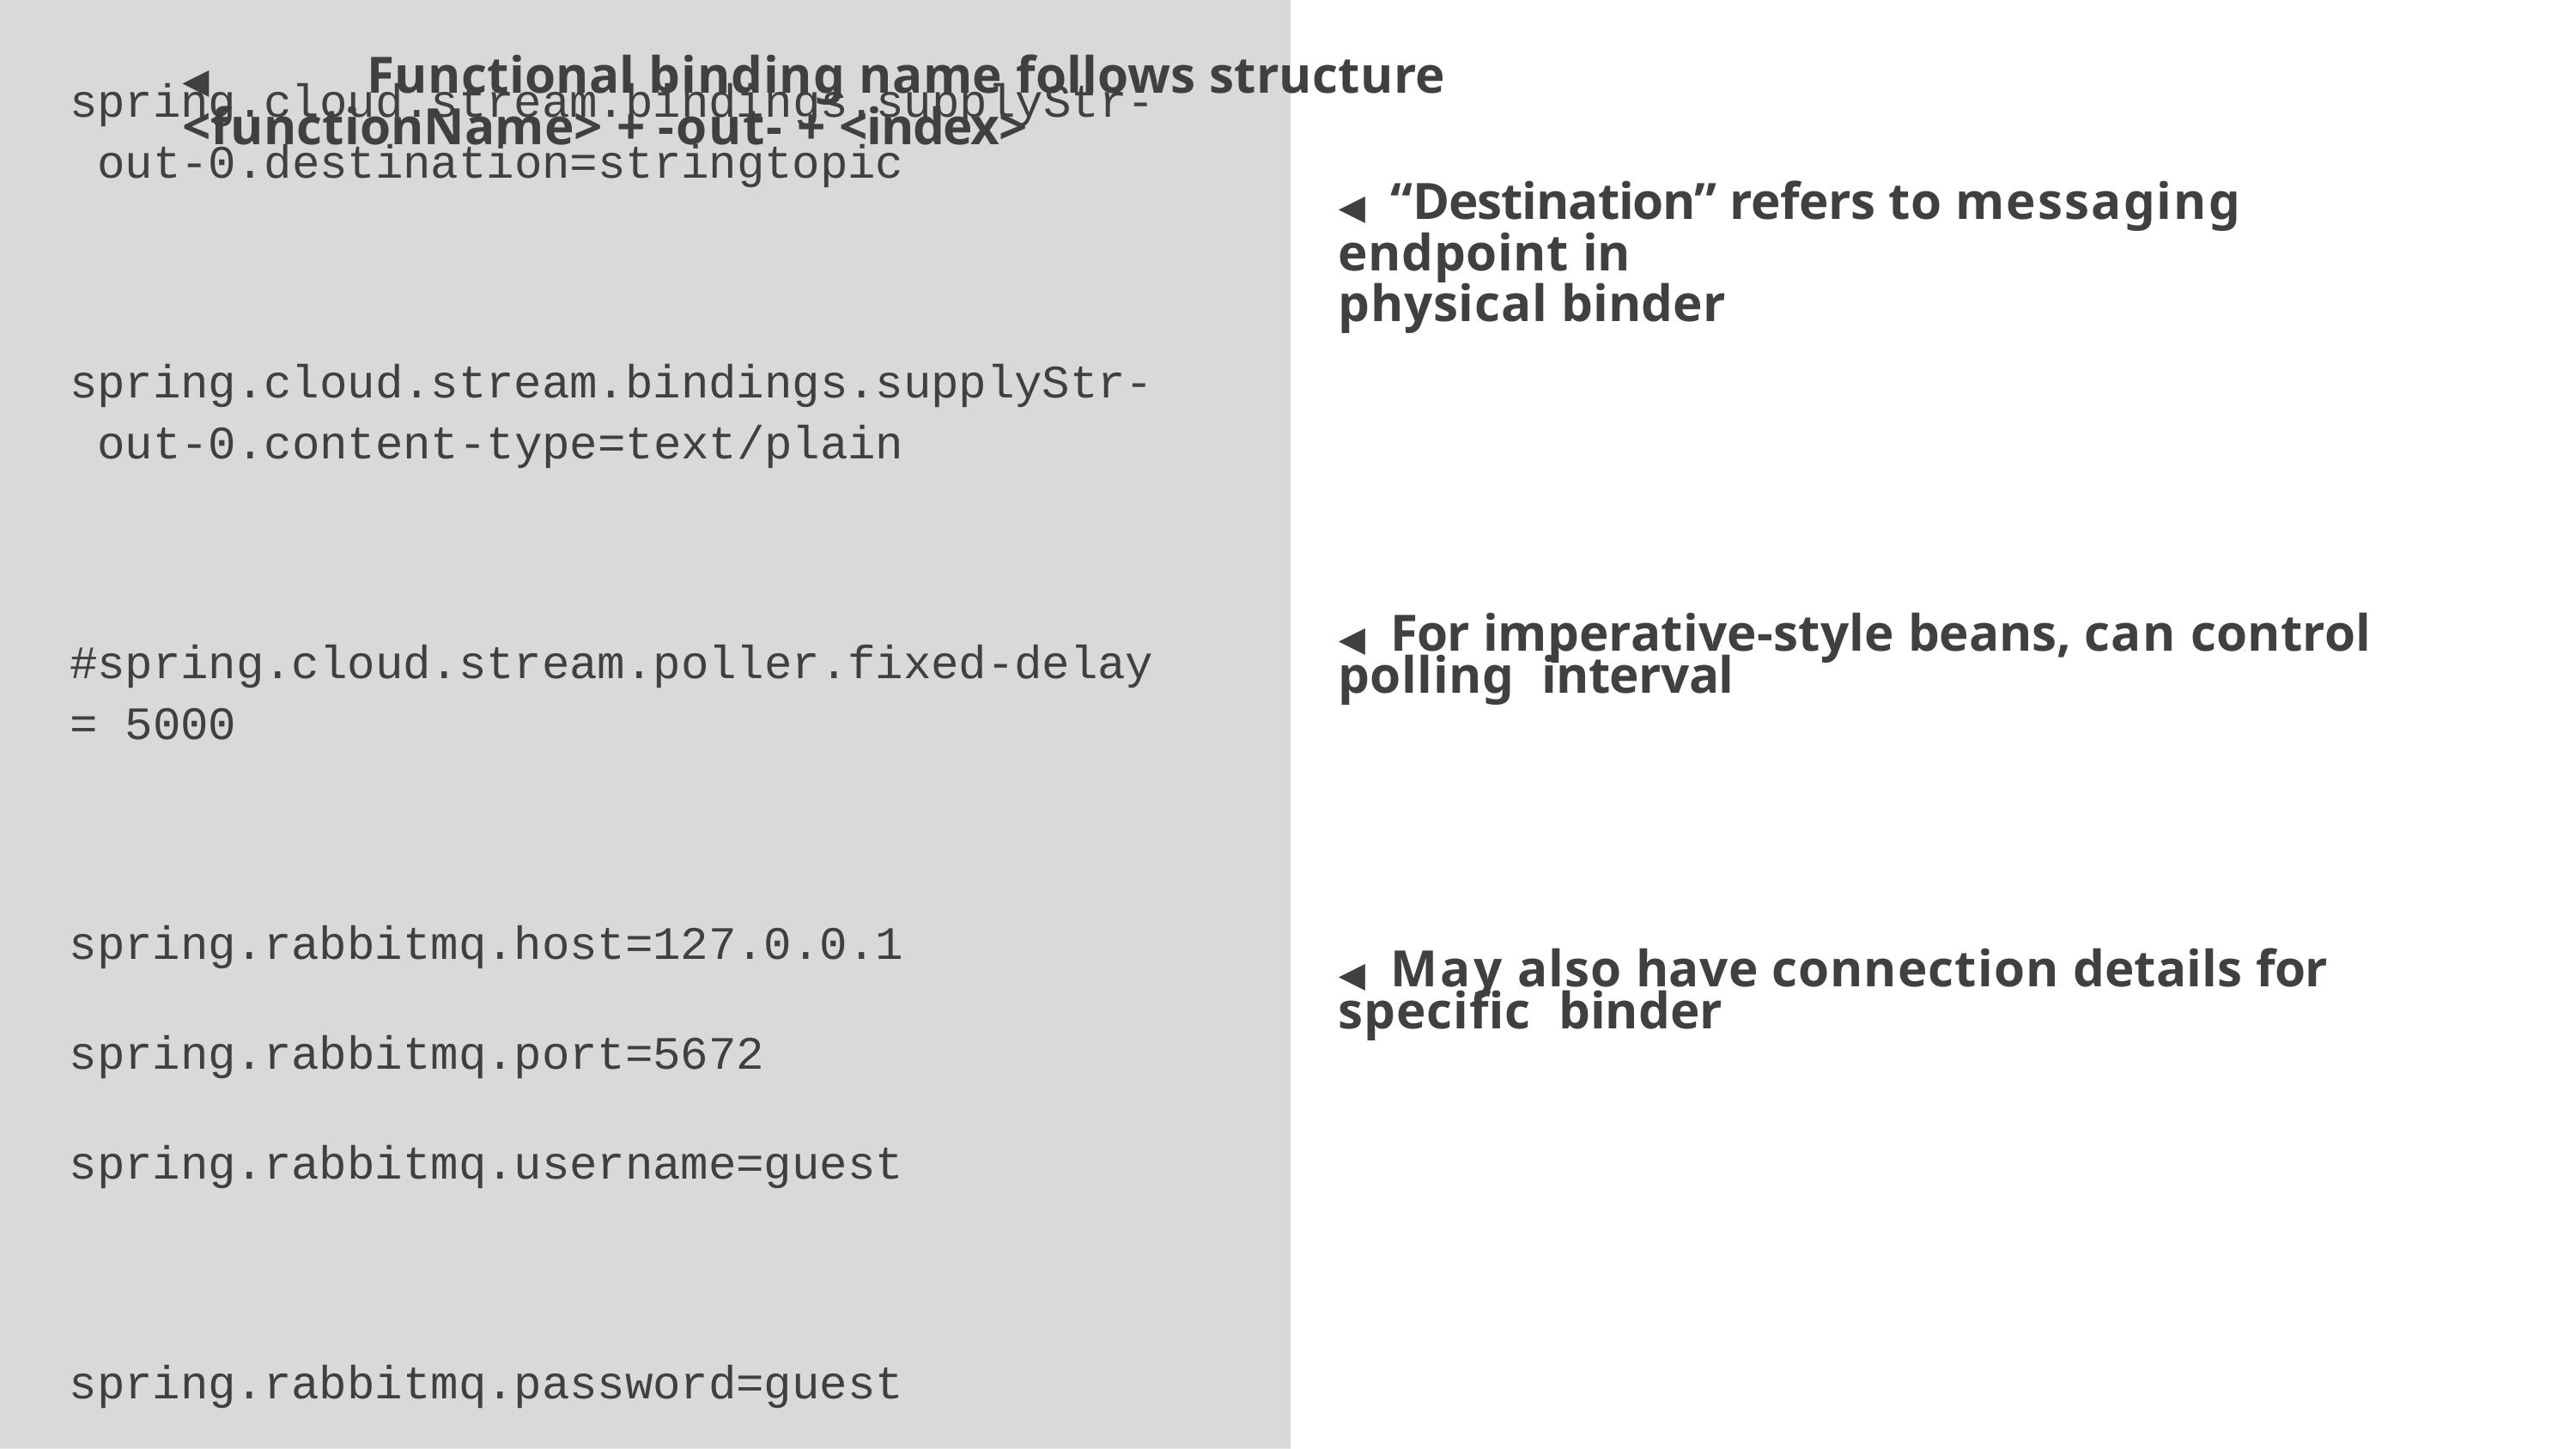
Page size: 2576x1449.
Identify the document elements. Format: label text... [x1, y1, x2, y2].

text_box spring.rabbitmq.host=127.0.0.1 spring.rabbitmq.port=5672 spring.rabbitmq.username=guest spring.rabbitmq.password=guest [67, 911, 909, 1409]
text_box spring.cloud.stream.bindings.supplyStr- out-0.content-type=text/plain [67, 343, 1161, 469]
title ◀ Functional binding name follows structure <functionName> + -out- + <index> [182, 50, 1285, 294]
text_box [0, 0, 1288, 1449]
text_box #spring.cloud.stream.poller.fixed-delay = 5000 [67, 624, 1161, 749]
text_box spring.cloud.stream.bindings.supplyStr- out-0.destination=stringtopic [67, 63, 182, 188]
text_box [1290, 0, 2576, 1449]
